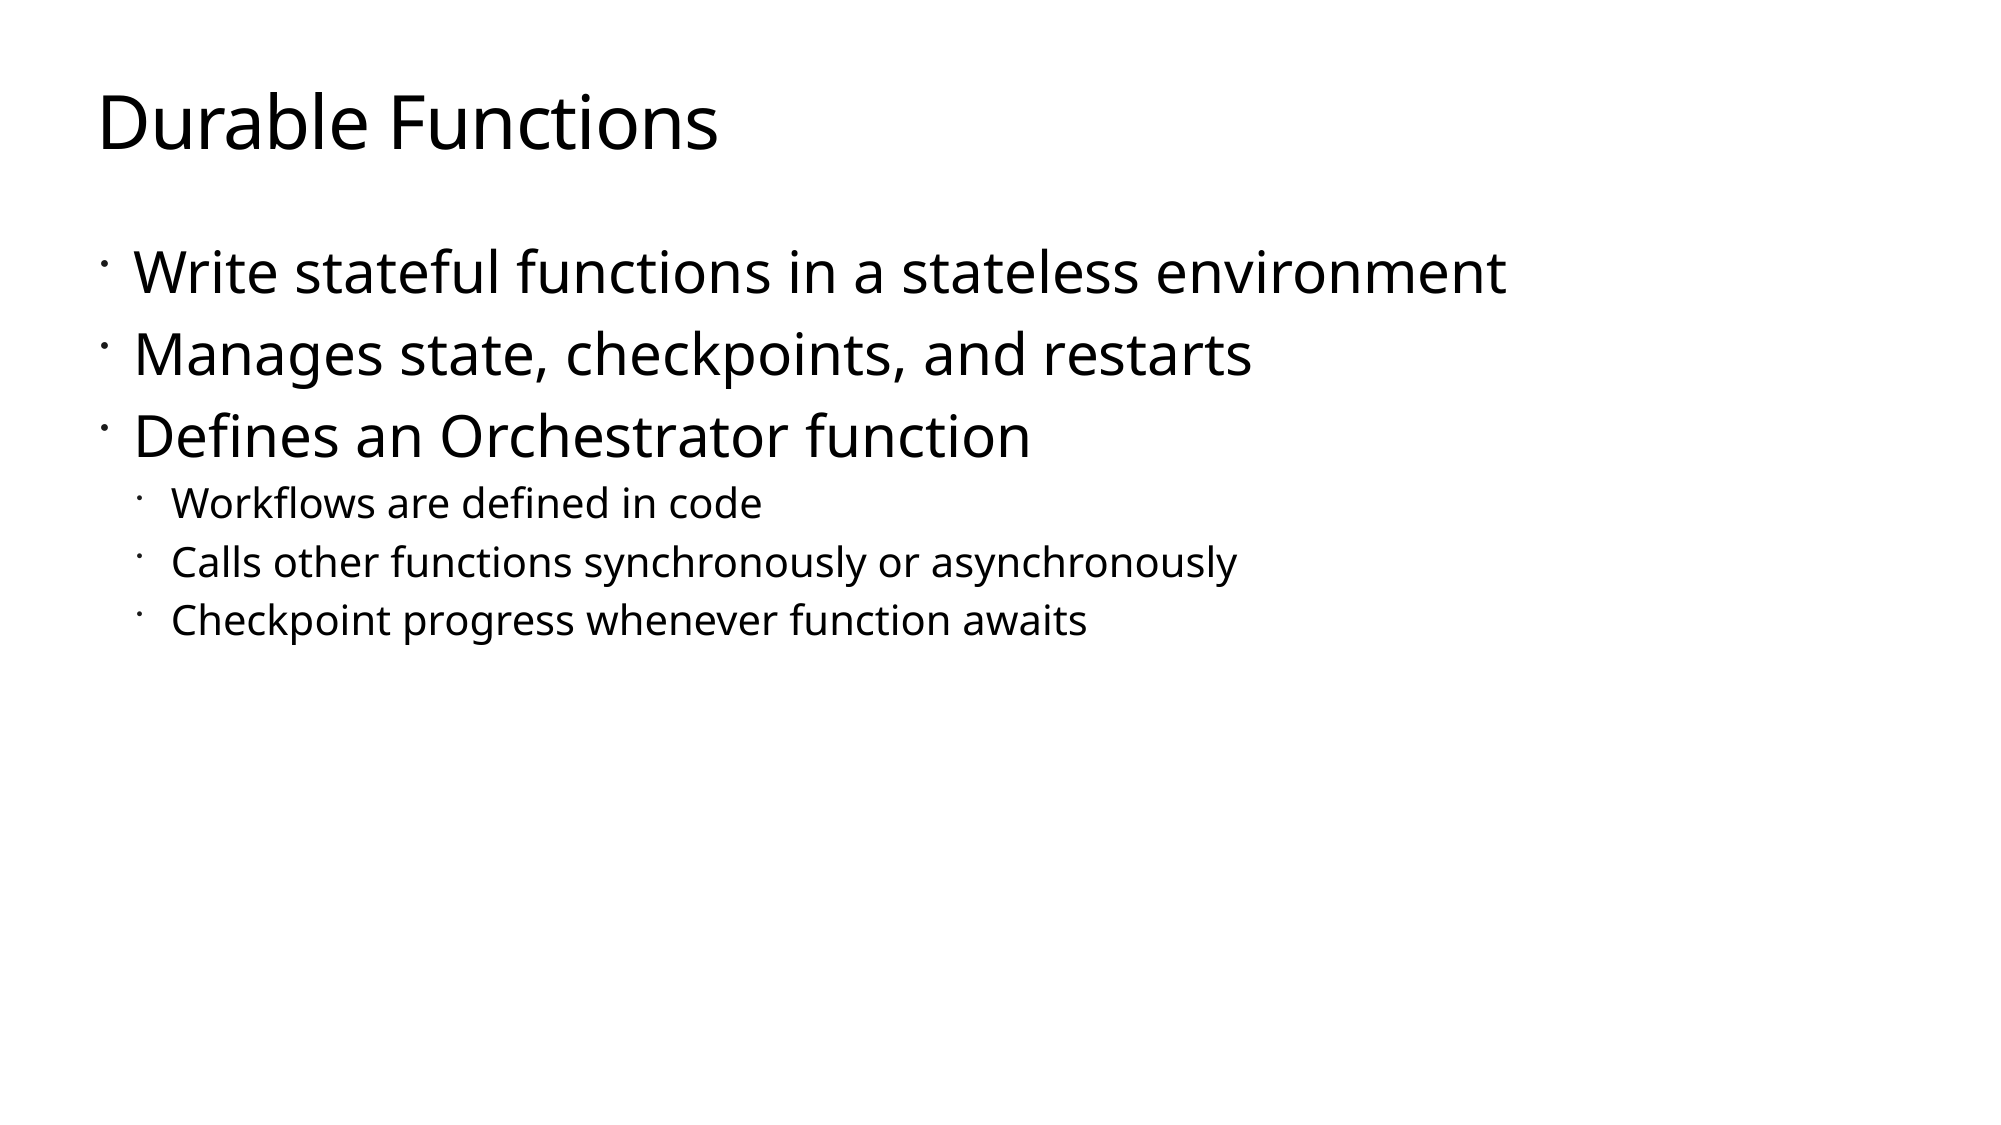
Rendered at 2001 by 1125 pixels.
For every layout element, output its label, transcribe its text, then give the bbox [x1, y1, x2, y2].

title Durable Functions [96, 75, 1904, 166]
list Write stateful functions in a stateless environment Manages state, checkpoints, and restarts Defines an Orchestrator function Workflows are defined in code Calls other functions synchronously or asynchronously Checkpoint progress whenever function awaits [95, 235, 1904, 658]
